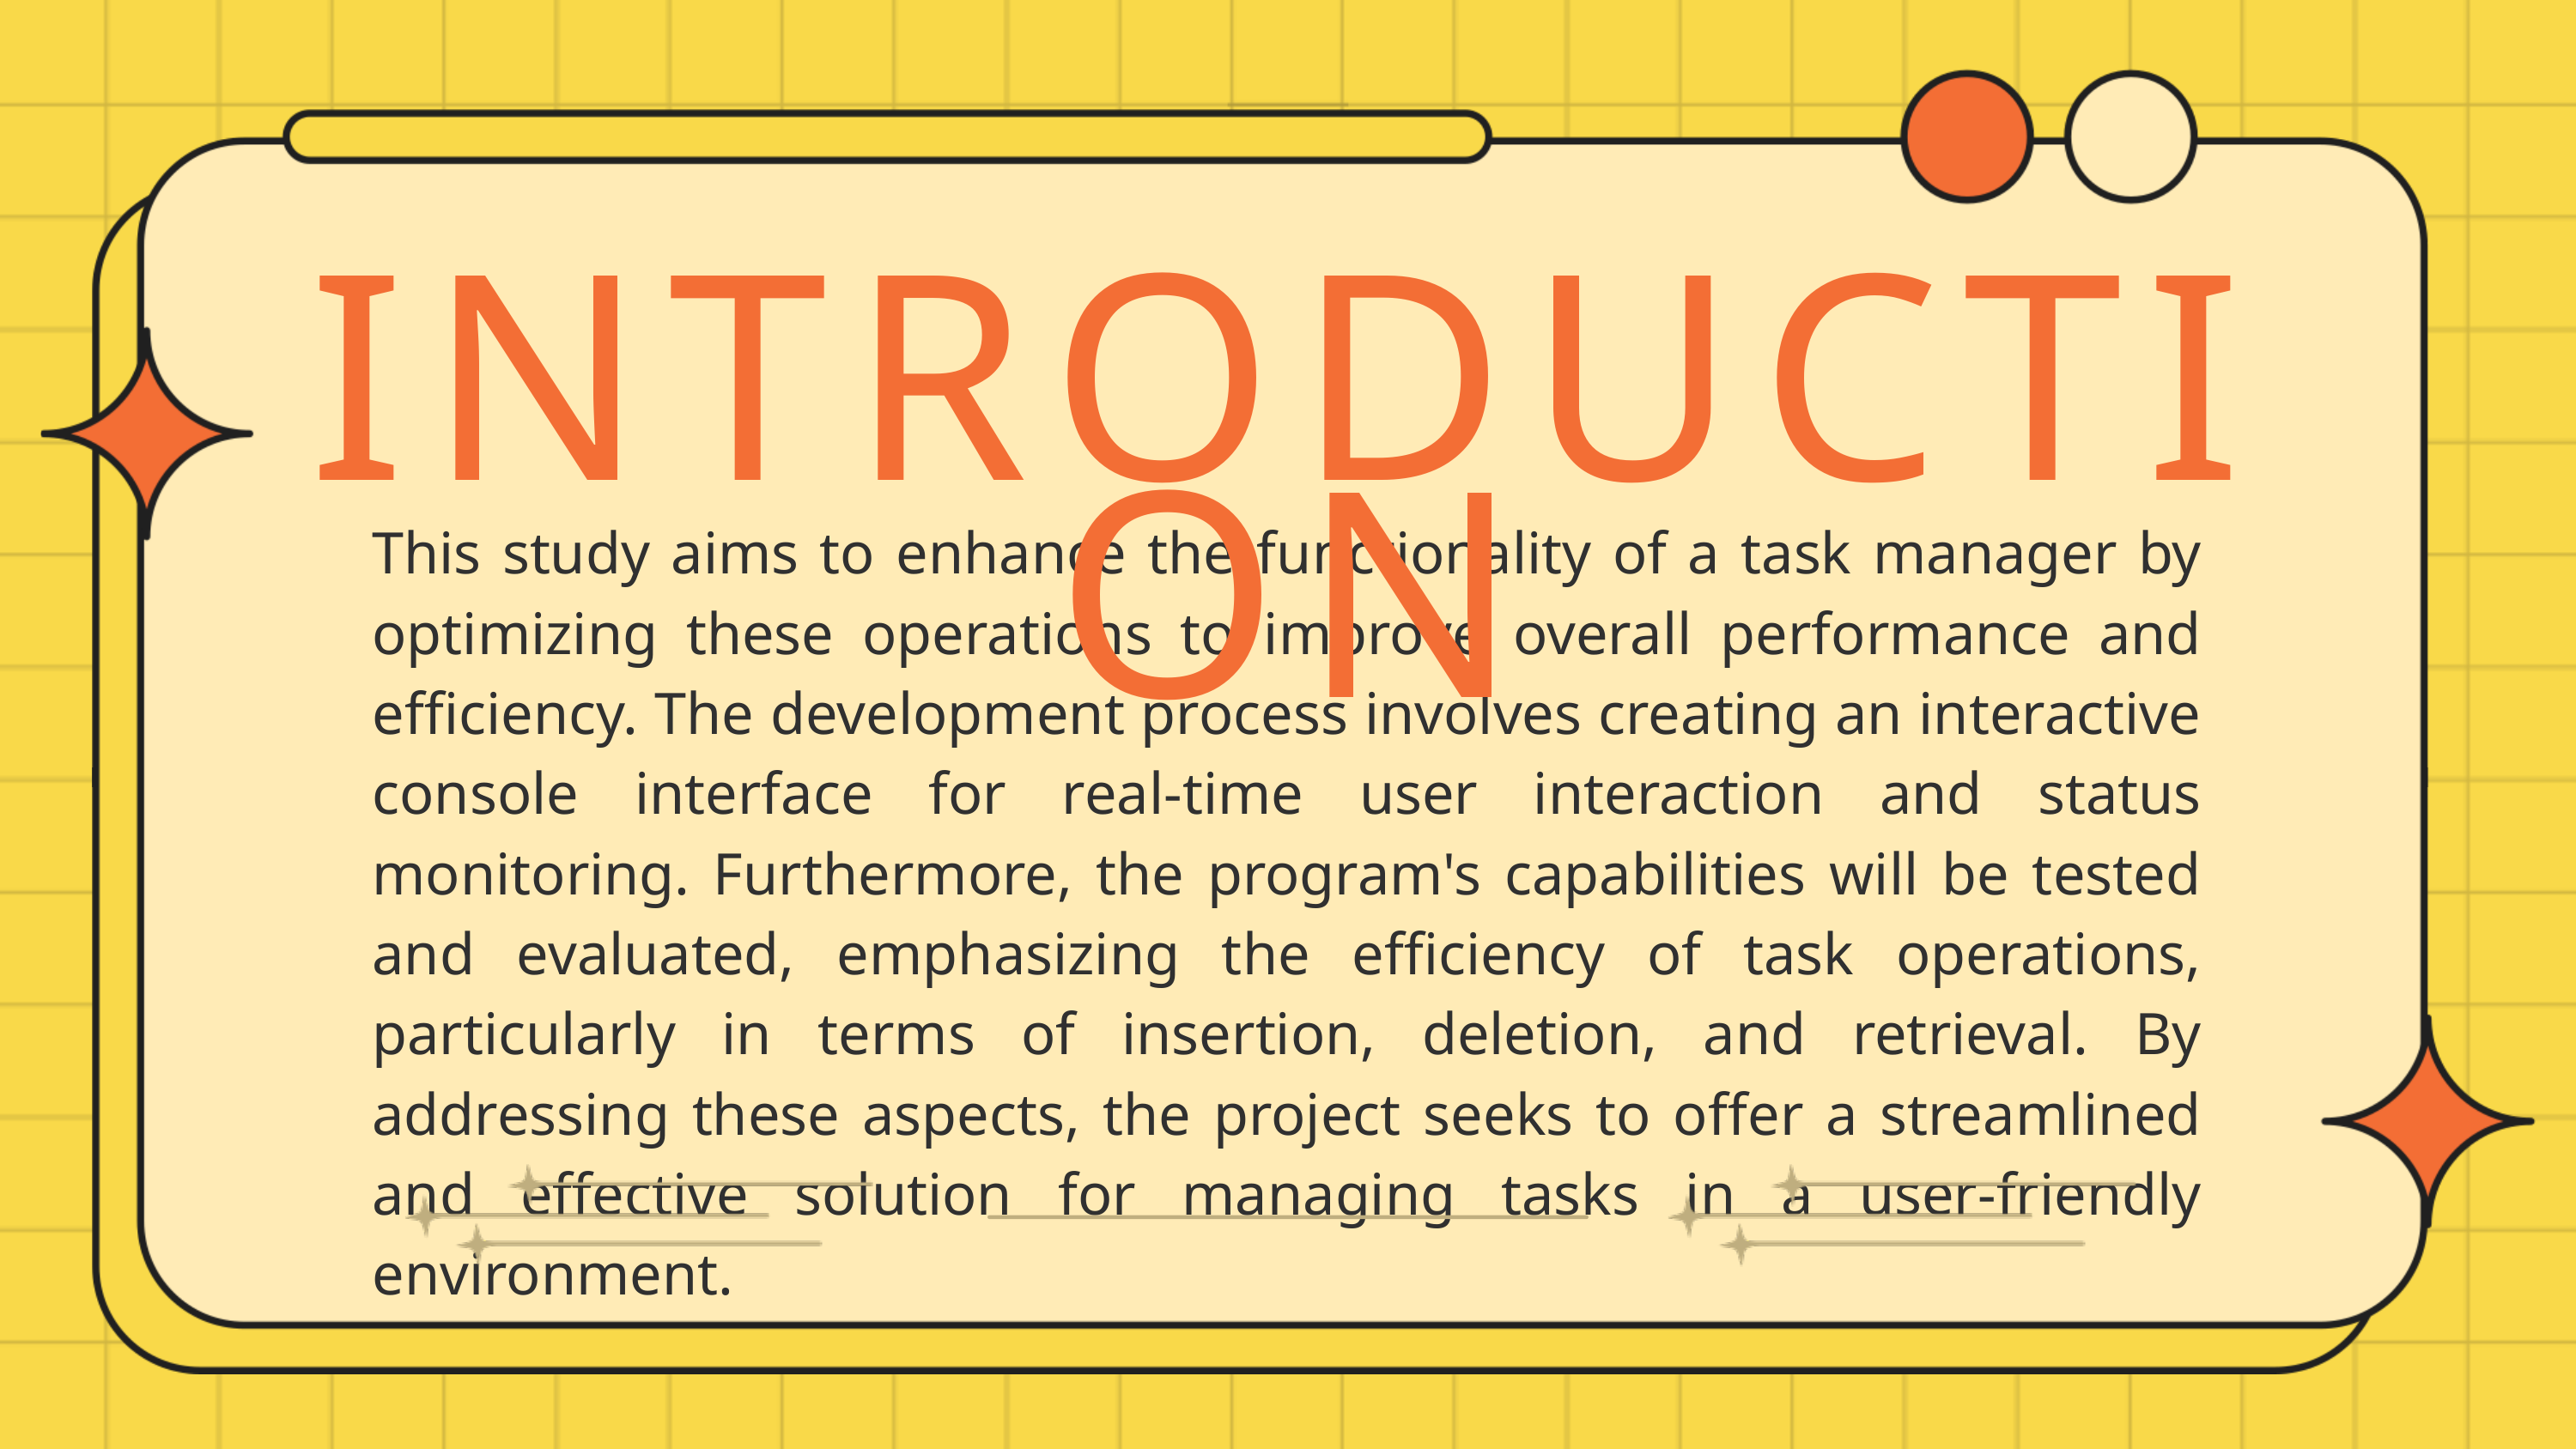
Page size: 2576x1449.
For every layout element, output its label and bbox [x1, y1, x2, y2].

text_box [40, 50, 2536, 1374]
text_box [0, 0, 2576, 1449]
